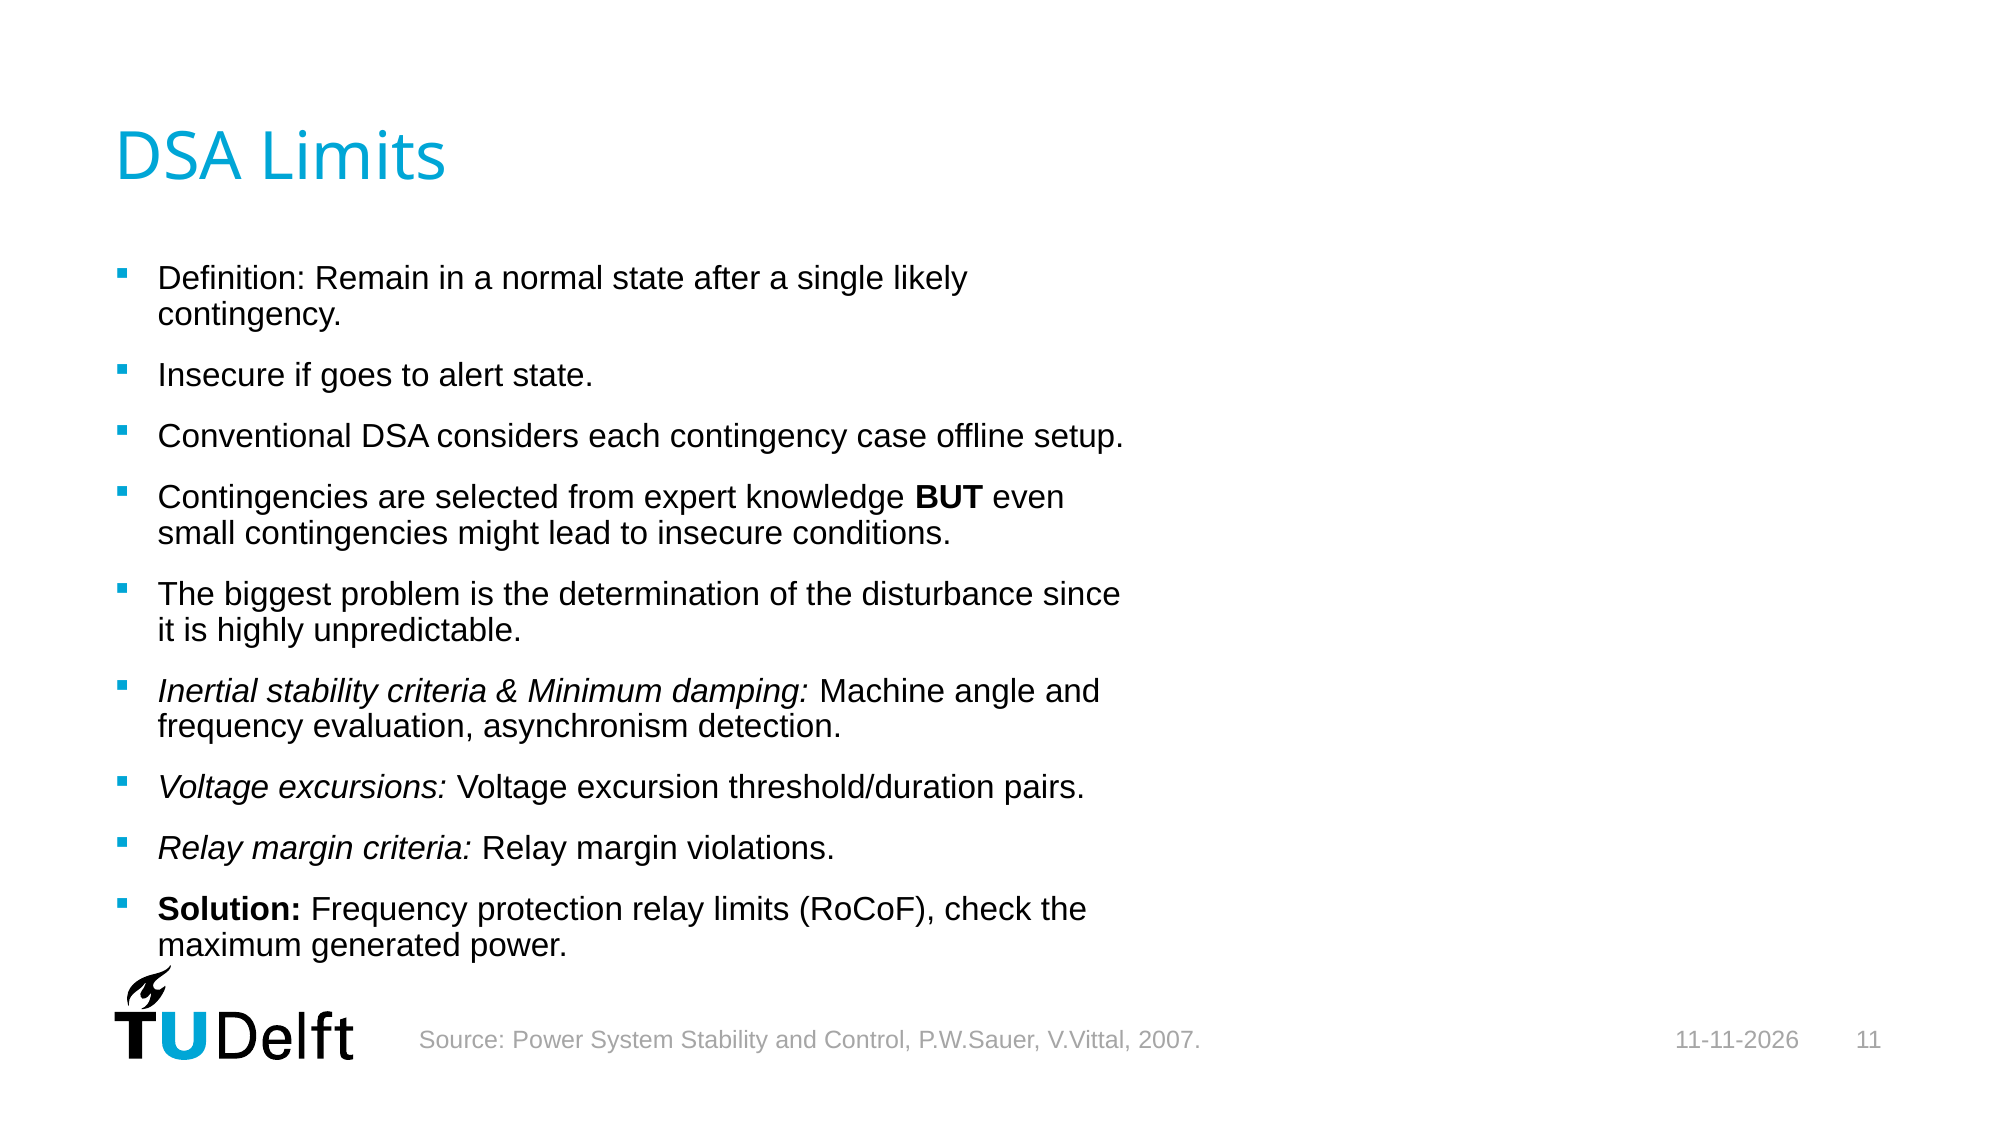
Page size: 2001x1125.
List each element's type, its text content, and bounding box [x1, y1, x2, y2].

slide_number 11 [1810, 1008, 1882, 1069]
footer Source: Power System Stability and Control, P.W.Sauer, V.Vittal, 2007. [418, 1008, 1593, 1069]
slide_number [1605, 1008, 1800, 1069]
list Definition: Remain in a normal state after a single likely contingency. Insecure if goes to alert state. Conventional DSA considers each contingency case offline setup. Contingencies are selected from expert knowledge BUT even small contingencies might lead to insecure conditions. The biggest problem is the determination of the disturbance since it is highly unpredictable. Inertial stability criteria & Minimum damping: Machine angle and frequency evaluation, asynchronism detection. Voltage excursions: Voltage excursion threshold/duration pairs. Relay margin criteria: Relay margin violations. Solution: Frequency protection relay limits (RoCoF), check the maximum generated power. [114, 261, 1149, 976]
title DSA Limits [114, 121, 1883, 203]
